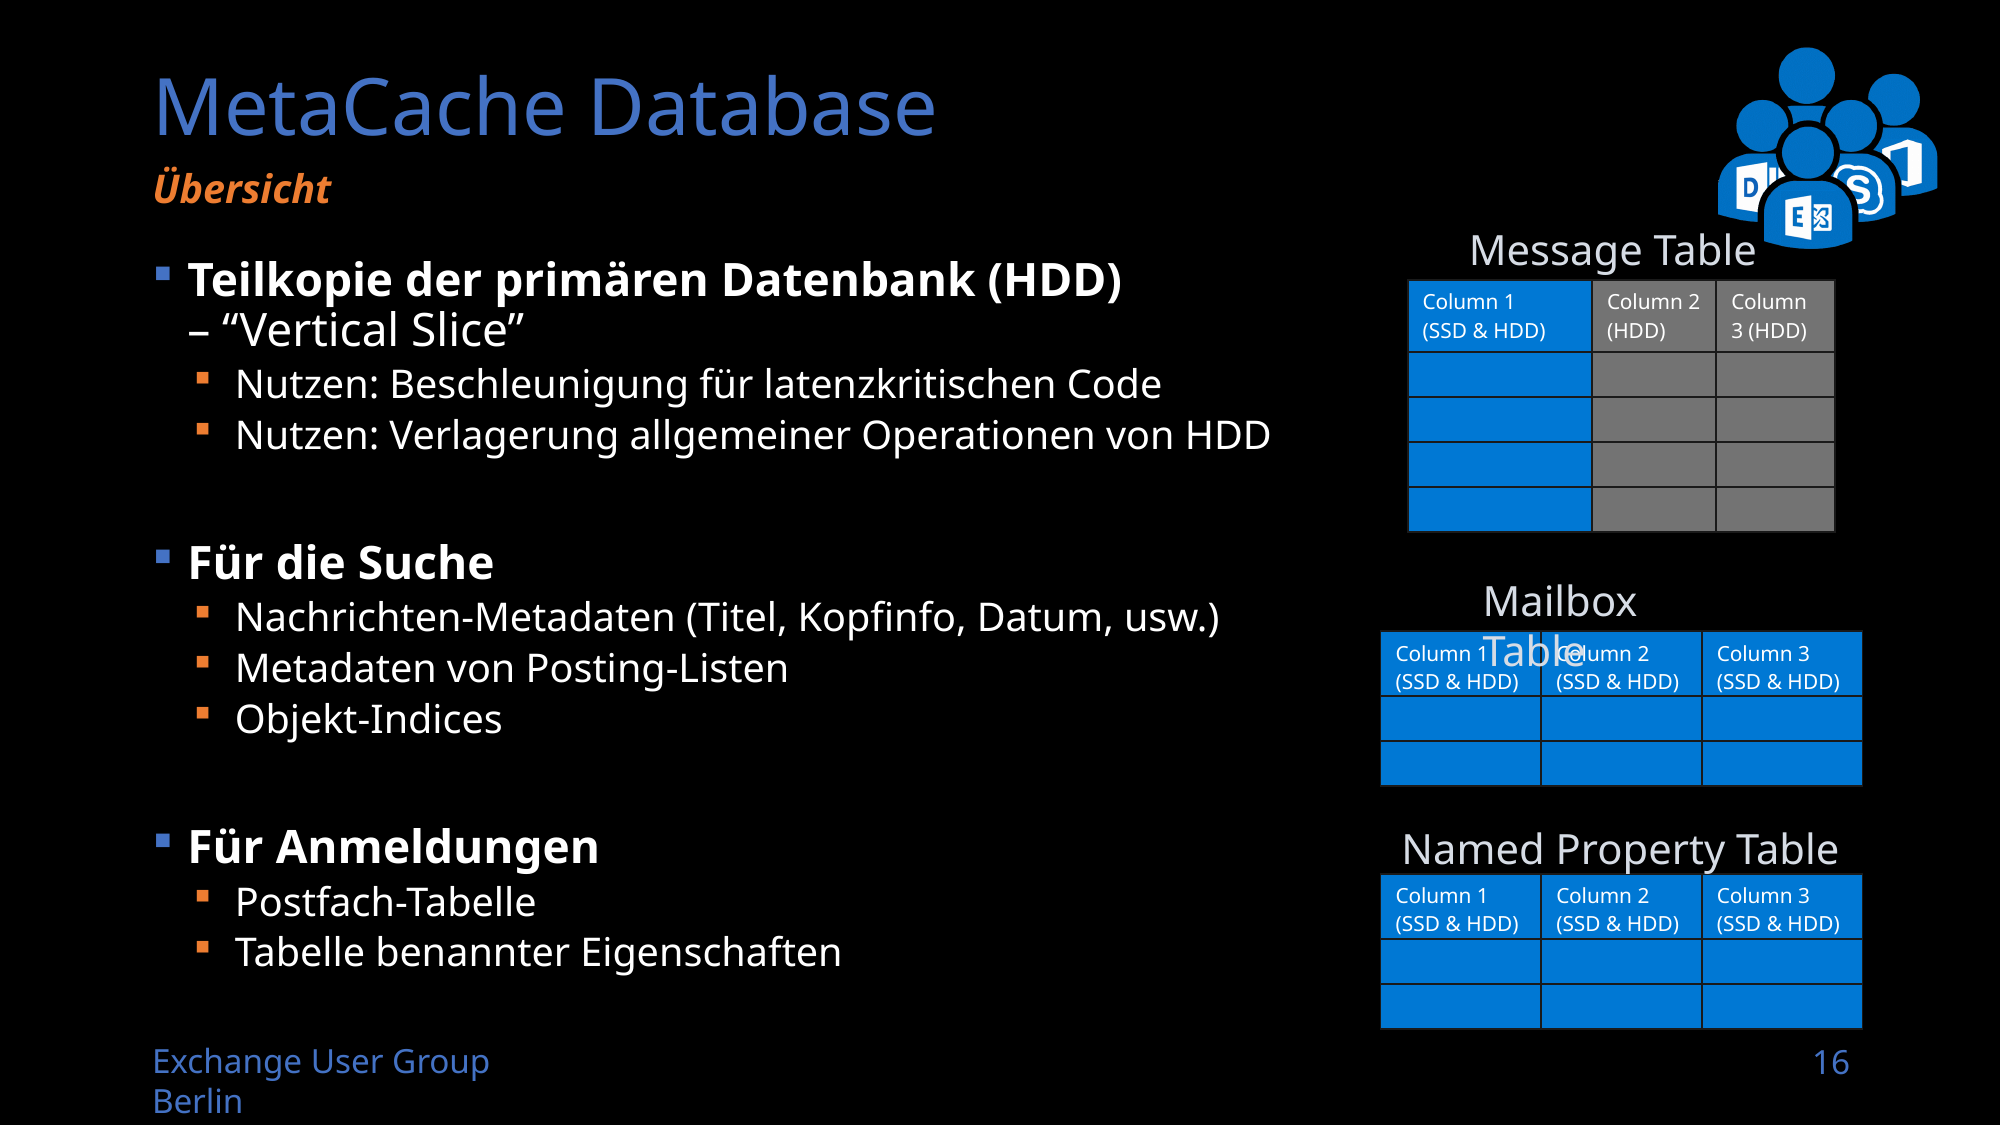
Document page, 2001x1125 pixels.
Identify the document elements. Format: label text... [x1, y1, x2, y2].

table_cell [1542, 742, 1701, 785]
table_header Column 2 (SSD & HDD) [1542, 875, 1701, 938]
table_cell [1703, 940, 1862, 983]
table_header Column 1 (SSD & HDD) [1409, 281, 1591, 351]
table_header Column 1 (SSD & HDD) [1381, 632, 1540, 695]
table_cell [1409, 398, 1591, 441]
table_header Column 2 (HDD) [1593, 281, 1715, 351]
table_cell [1703, 697, 1862, 740]
table_header Column 1 (SSD & HDD) [1381, 875, 1540, 938]
text_box Named Property Table [1401, 823, 1842, 874]
table_cell [1593, 488, 1715, 531]
table_header Column 3 (SSD & HDD) [1703, 632, 1862, 695]
table_cell [1409, 443, 1591, 486]
table_cell [1593, 398, 1715, 441]
table_cell [1381, 697, 1540, 740]
table_cell [1717, 398, 1834, 441]
table_cell [1717, 353, 1834, 396]
table_cell [1703, 985, 1862, 1028]
table_cell [1542, 985, 1701, 1028]
table_cell [1593, 353, 1715, 396]
title MetaCache Database [137, 59, 1666, 161]
text_box Mailbox Table [1482, 574, 1761, 675]
table_cell [1381, 985, 1540, 1028]
table_cell [1717, 443, 1834, 486]
table_cell [1409, 353, 1591, 396]
text_box Message Table [1468, 223, 1774, 274]
list Teilkopie der primären Datenbank (HDD) – “Vertical Slice” Nutzen: Beschleunigung für latenzkritischen Code Nutzen: Verlagerung allgemeiner Operationen von HDD Für die Suche Nachrichten-Metadaten (Titel, Kopfinfo, Datum, usw.) Metadaten von Posting-Listen Objekt-Indices Für Anmeldungen Postfach-Tabelle Tabelle benannter Eigenschaften [137, 249, 1299, 1014]
table_cell [1542, 940, 1701, 983]
table_cell [1542, 697, 1701, 740]
table_cell [1593, 443, 1715, 486]
table_cell [1409, 488, 1591, 531]
table_cell [1703, 742, 1862, 785]
table_header Column 3 (SSD & HDD) [1703, 875, 1862, 938]
table_cell [1381, 742, 1540, 785]
table_header Column 2 (SSD & HDD) [1542, 675, 1701, 695]
table_cell [1717, 488, 1834, 531]
table_cell [1381, 940, 1540, 983]
list Übersicht [137, 162, 1584, 224]
table_header Column 3 (HDD) [1717, 281, 1834, 351]
picture [1718, 38, 1938, 258]
